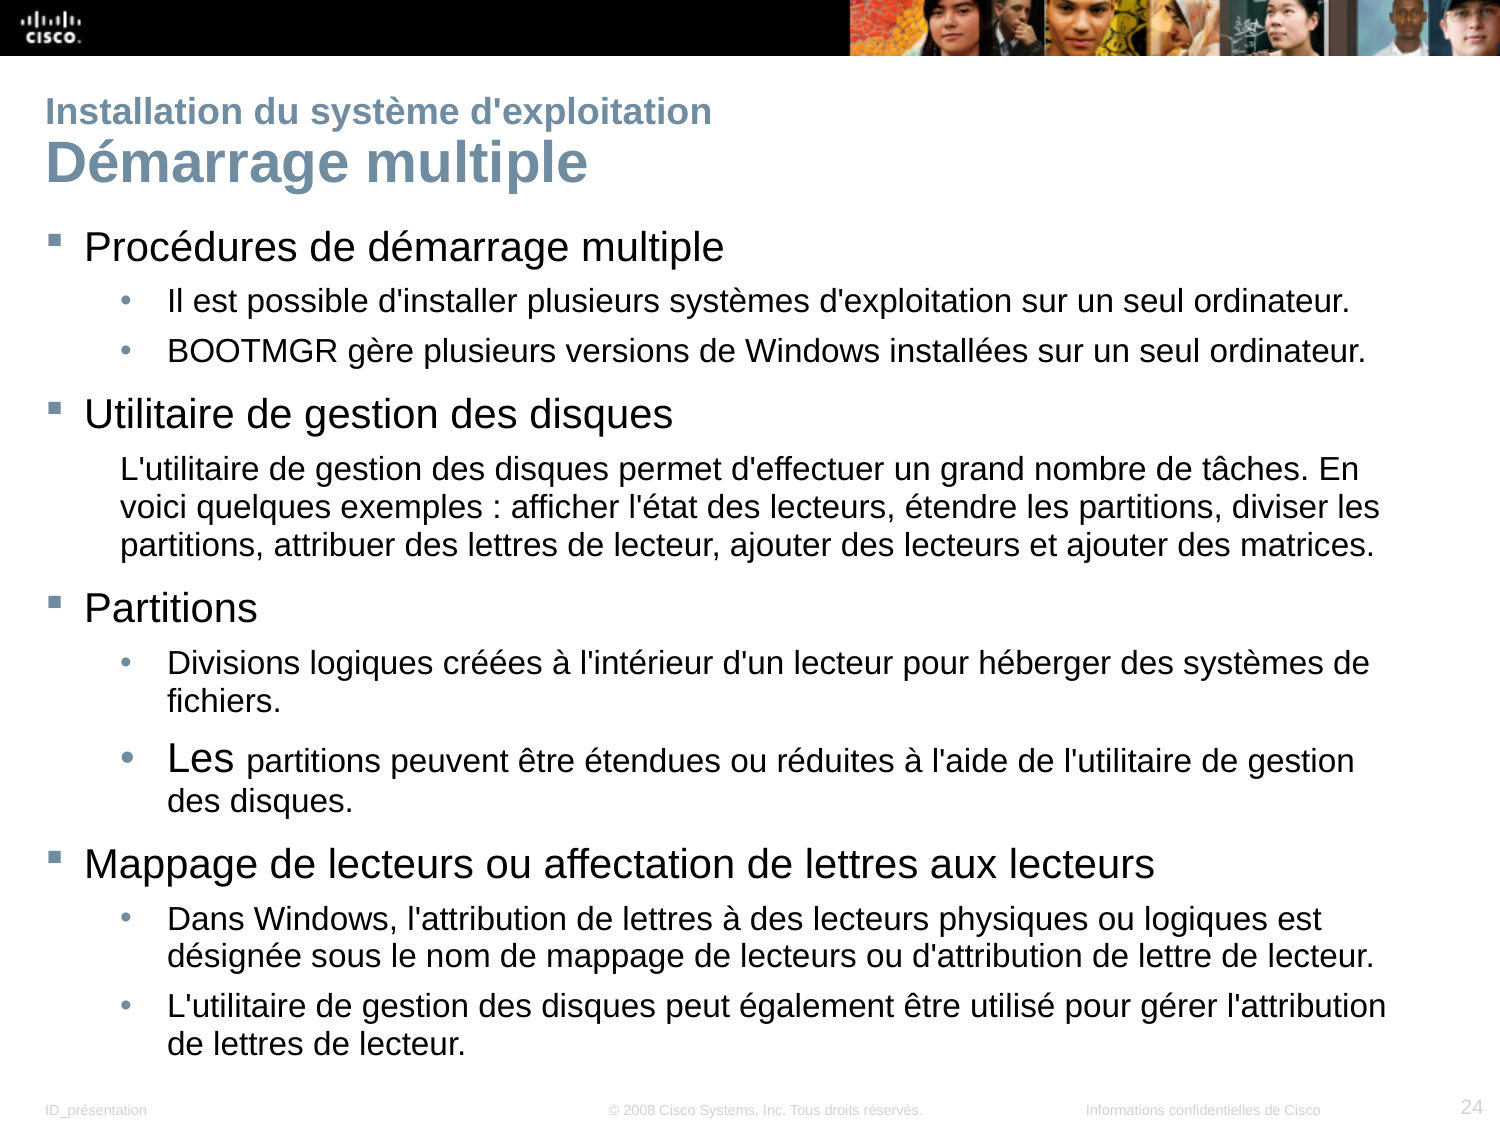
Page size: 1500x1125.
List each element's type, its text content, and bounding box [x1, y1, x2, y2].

picture [0, 0, 1500, 56]
title Installation du système d'exploitation Démarrage multiple [31, 64, 1471, 203]
list Procédures de démarrage multiple Il est possible d'installer plusieurs systèmes d'exploitation sur un seul ordinateur. BOOTMGR gère plusieurs versions de Windows installées sur un seul ordinateur. Utilitaire de gestion des disques L'utilitaire de gestion des disques permet d'effectuer un grand nombre de tâches. En voici quelques exemples : afficher l'état des lecteurs, étendre les partitions, diviser les partitions, attribuer des lettres de lecteur, ajouter des lecteurs et ajouter des matrices. Partitions Divisions logiques créées à l'intérieur d'un lecteur pour héberger des systèmes de fichiers. Les partitions peuvent être étendues ou réduites à l'aide de l'utilitaire de gestion des disques. Mappage de lecteurs ou affectation de lettres aux lecteurs Dans Windows, l'attribution de lettres à des lecteurs physiques ou logiques est désignée sous le nom de mappage de lecteurs ou d'attribution de lettre de lecteur. L'utilitaire de gestion des disques peut également être utilisé pour gérer l'attribution de lettres de lecteur. [31, 216, 1428, 1035]
